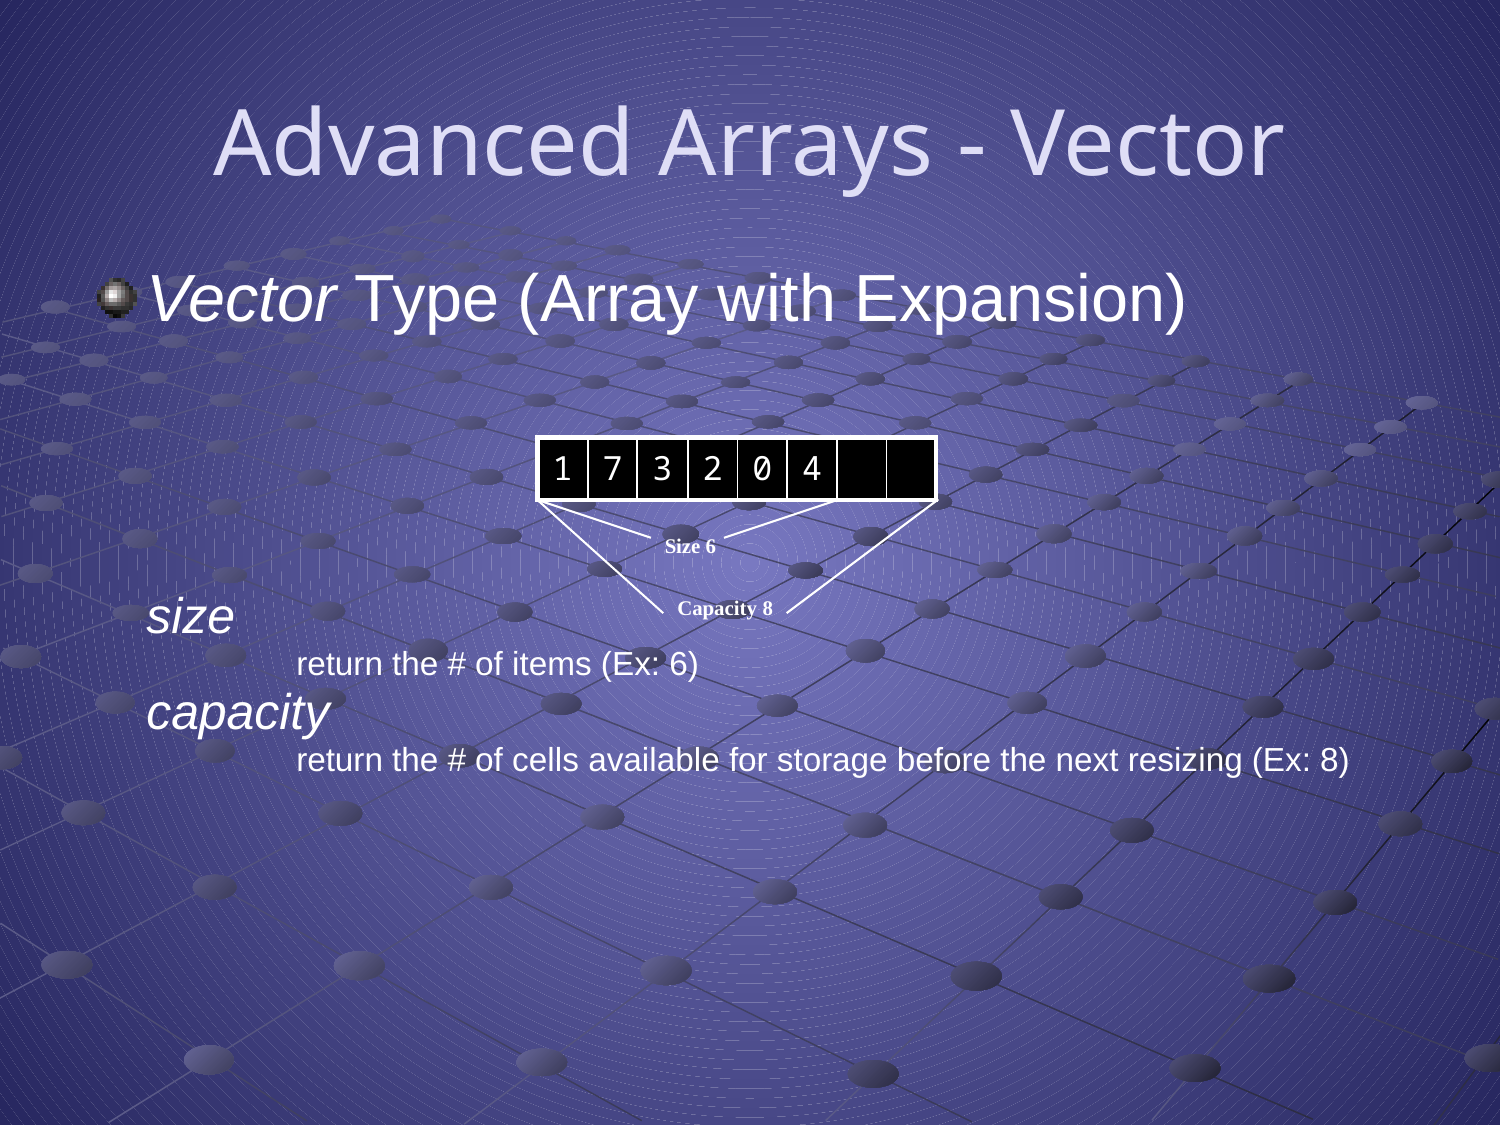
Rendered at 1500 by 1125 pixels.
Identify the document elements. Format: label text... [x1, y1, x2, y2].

table_header 7 [589, 440, 636, 498]
table_header 3 [638, 440, 687, 498]
table_header 0 [738, 440, 786, 498]
text_box Capacity 8 [662, 587, 838, 628]
list Vector Type (Array with Expansion) size return the # of items (Ex: 6) capacity return the # of cells available for storage before the next resizing (Ex: 8) [74, 262, 1426, 951]
table_header [838, 440, 886, 498]
table_header 1 [540, 440, 587, 498]
title Advanced Arrays - Vector [74, 44, 1426, 233]
table_header 2 [689, 440, 737, 498]
table_header 4 [788, 440, 836, 498]
text_box Size 6 [650, 525, 825, 565]
table_header [887, 440, 934, 498]
picture [90, 270, 137, 318]
